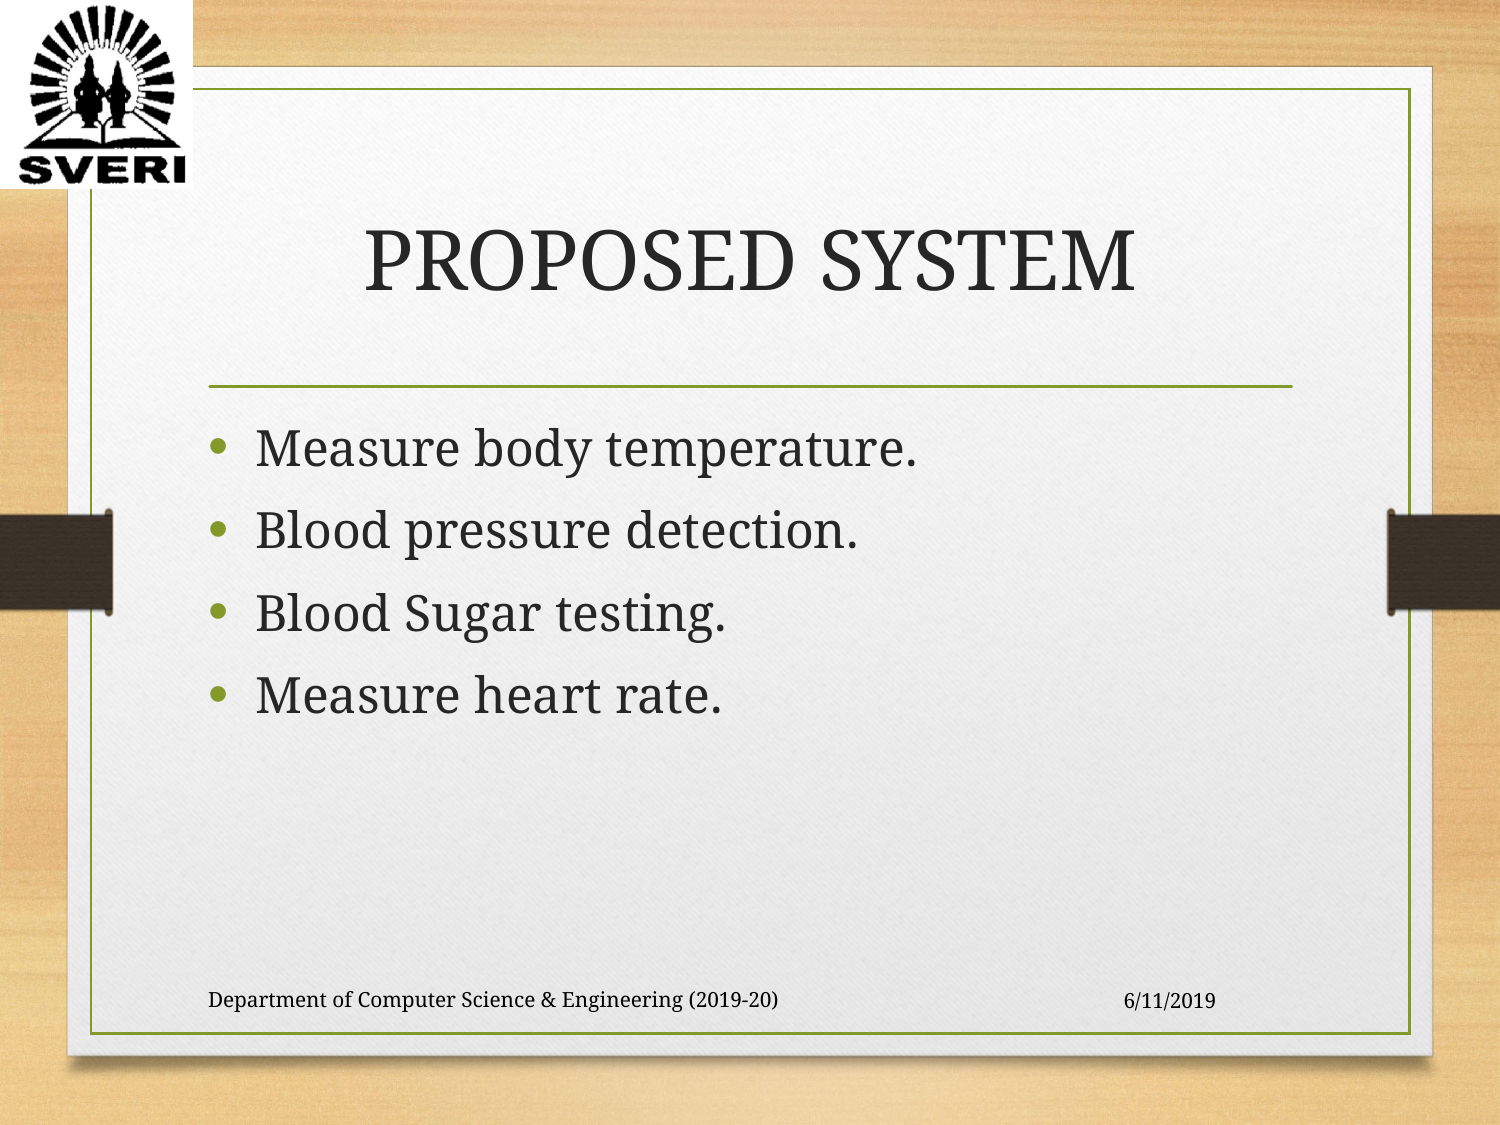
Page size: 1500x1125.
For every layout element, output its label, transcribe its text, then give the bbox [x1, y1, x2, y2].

footer Department of Computer Science & Engineering (2019-20) [193, 977, 1031, 1024]
picture [0, 0, 1500, 1125]
title PROPOSED SYSTEM [193, 150, 1309, 365]
list Measure body temperature. Blood pressure detection. Blood Sugar testing. Measure heart rate. [193, 408, 1309, 974]
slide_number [1042, 977, 1232, 1024]
